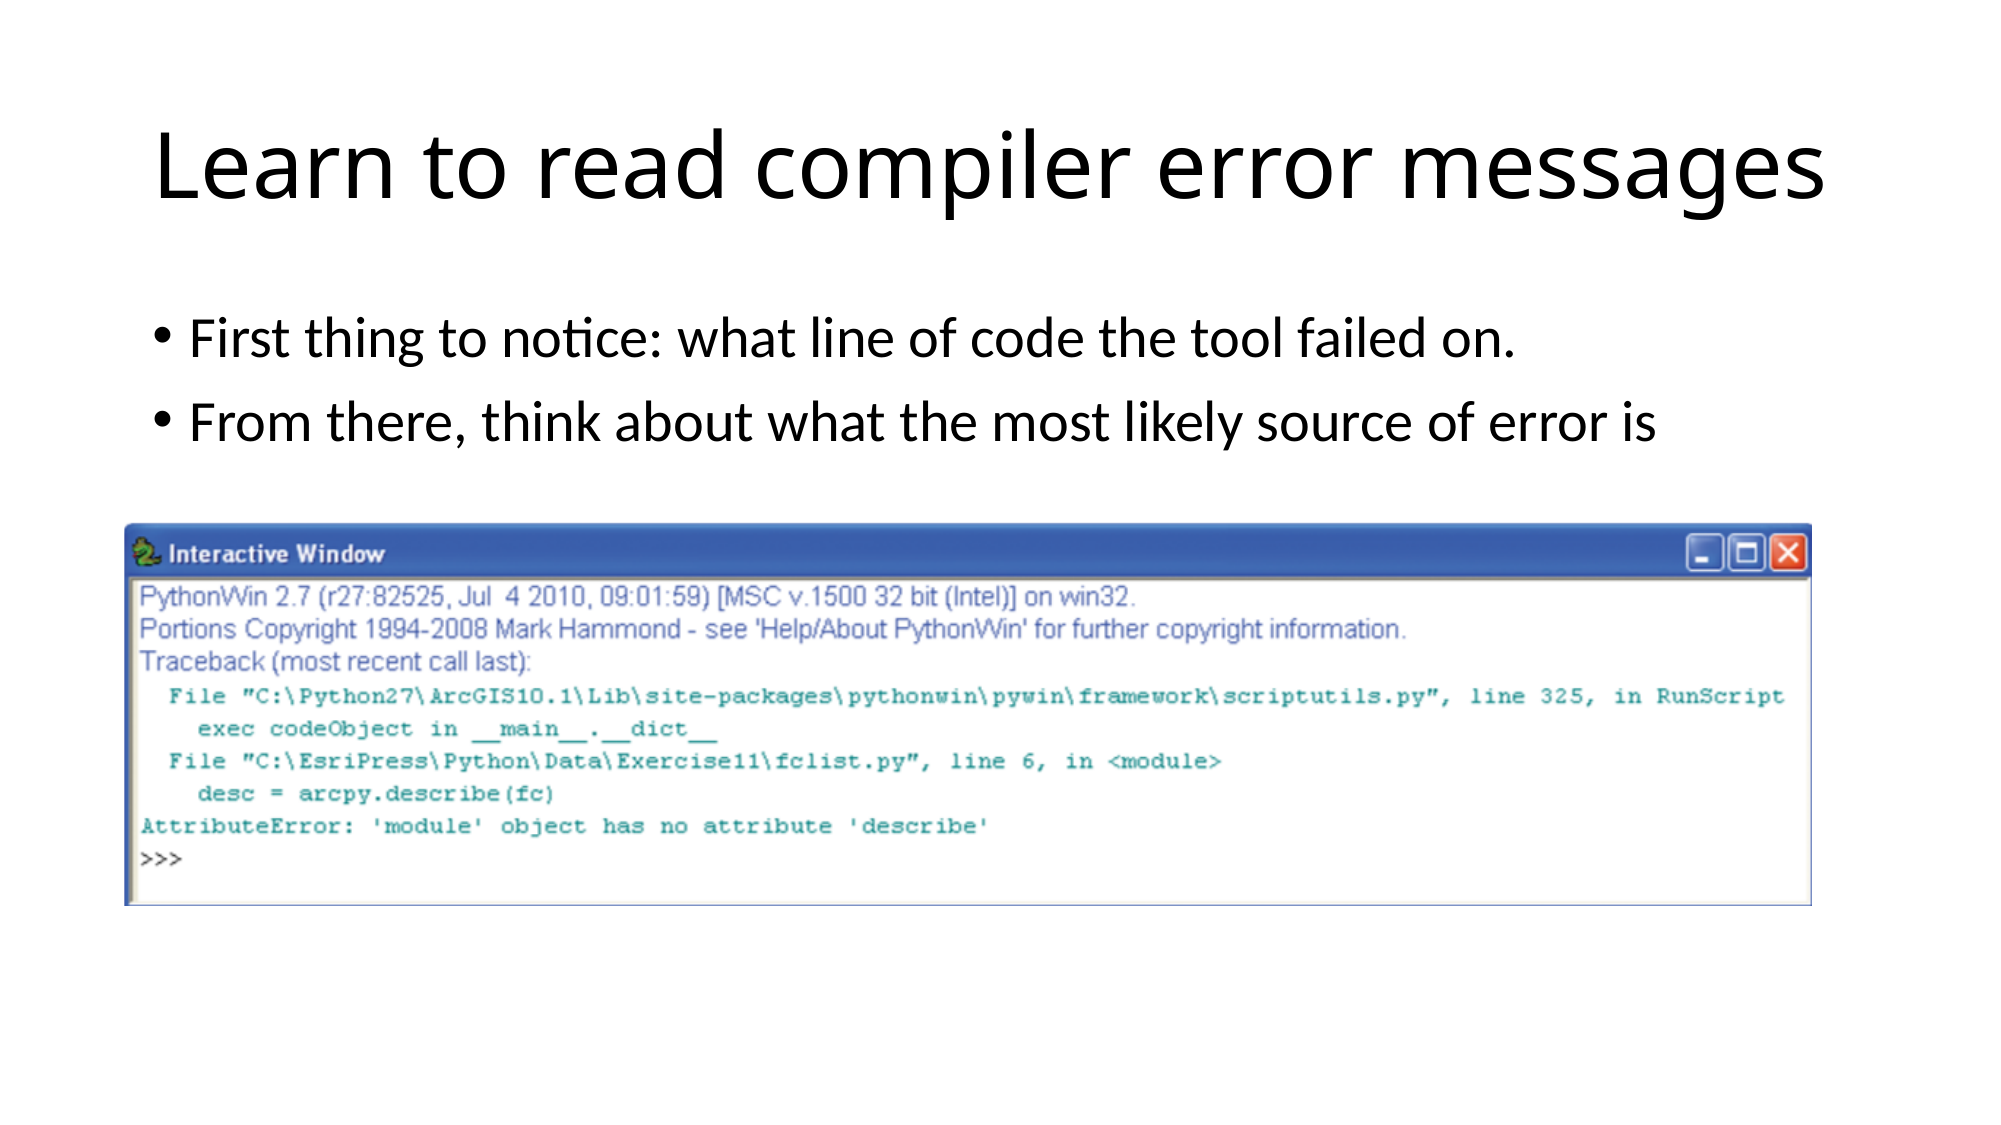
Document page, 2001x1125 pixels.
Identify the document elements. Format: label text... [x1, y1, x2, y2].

picture [124, 522, 1812, 906]
list First thing to notice: what line of code the tool failed on. From there, think about what the most likely source of error is [137, 299, 1863, 1014]
title Learn to read compiler error messages [137, 59, 1863, 278]
